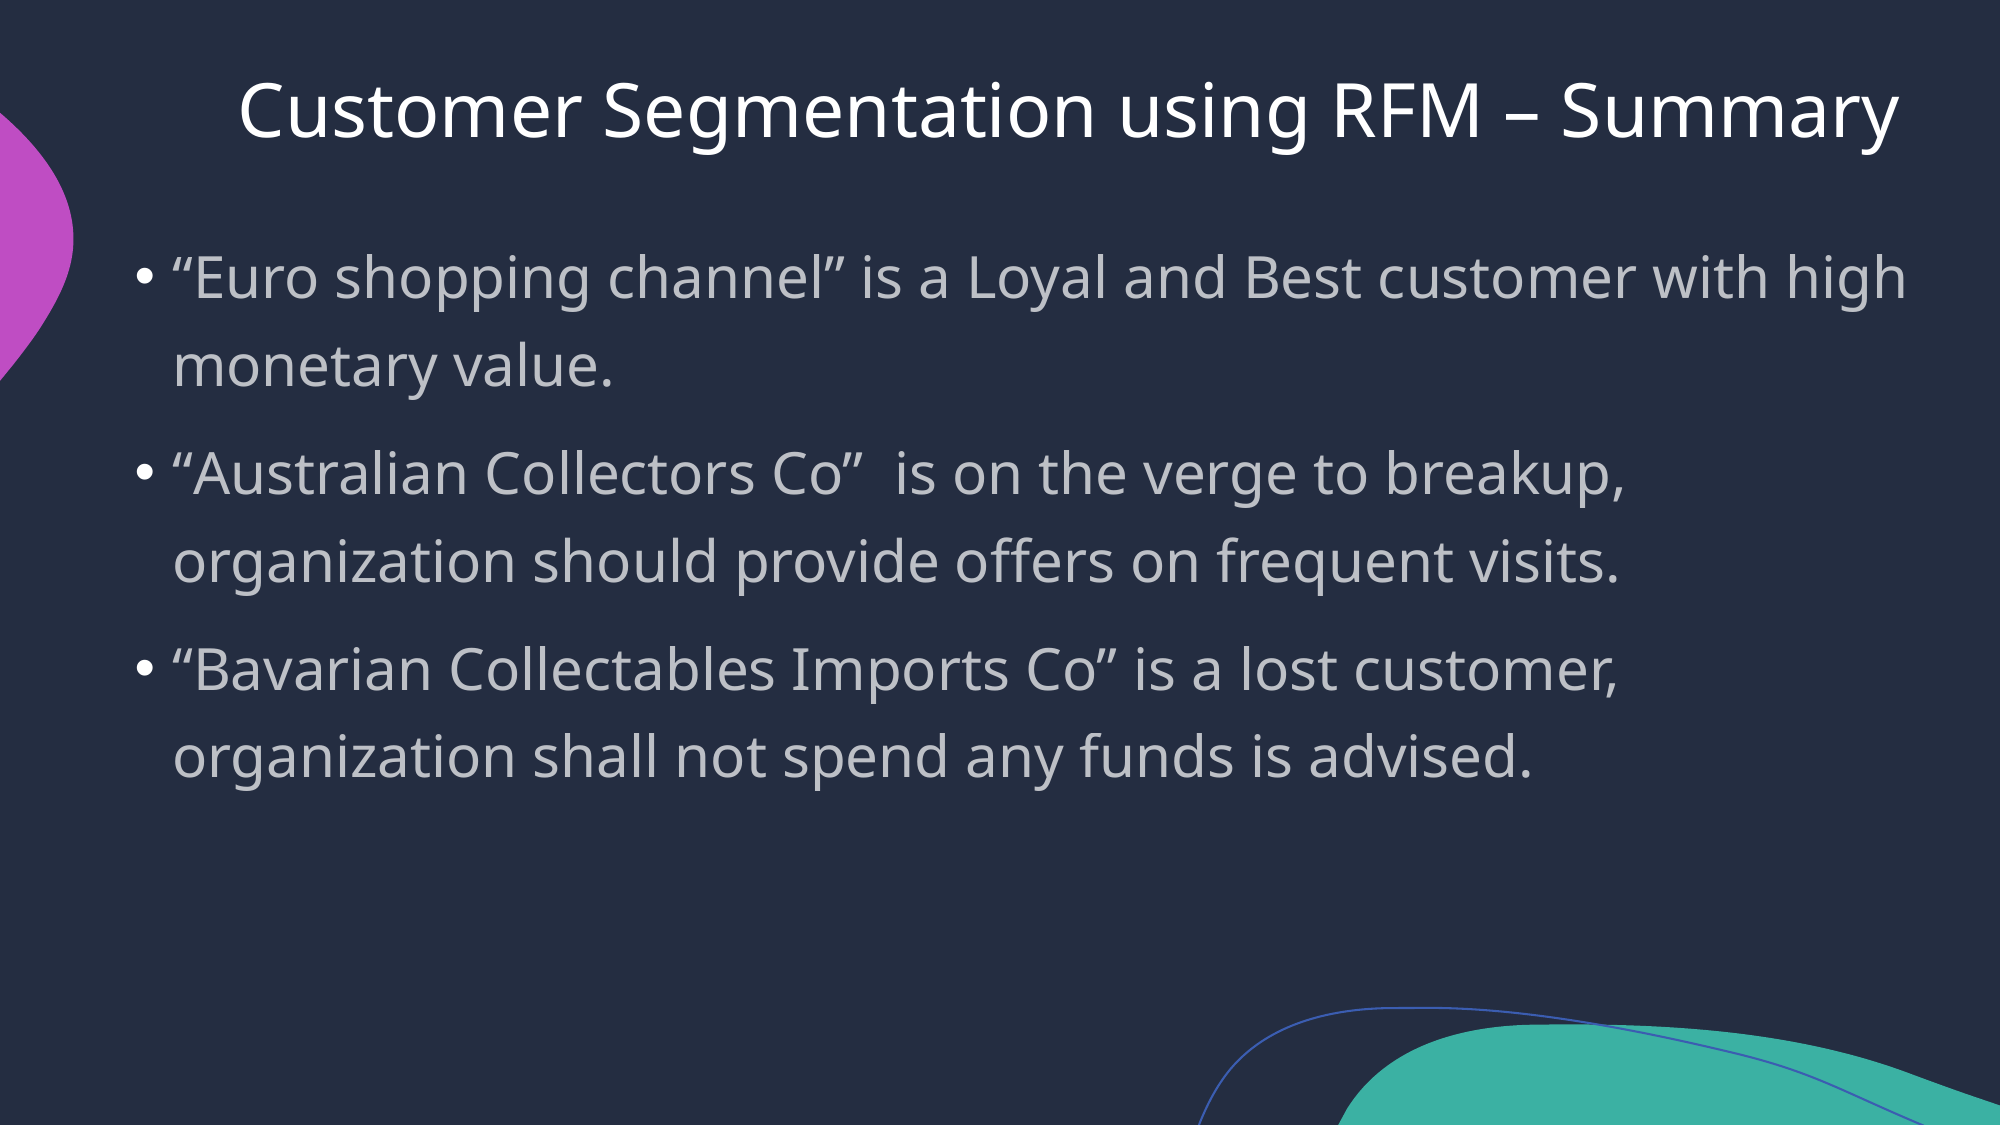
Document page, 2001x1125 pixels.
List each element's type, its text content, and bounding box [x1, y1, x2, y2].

list “Euro shopping channel” is a Loyal and Best customer with high monetary value. “Australian Collectors Co” is on the verge to breakup, organization should provide offers on frequent visits. “Bavarian Collectables Imports Co” is a lost customer, organization shall not spend any funds is advised. [119, 215, 1926, 841]
title Customer Segmentation using RFM – Summary [222, 50, 1973, 176]
